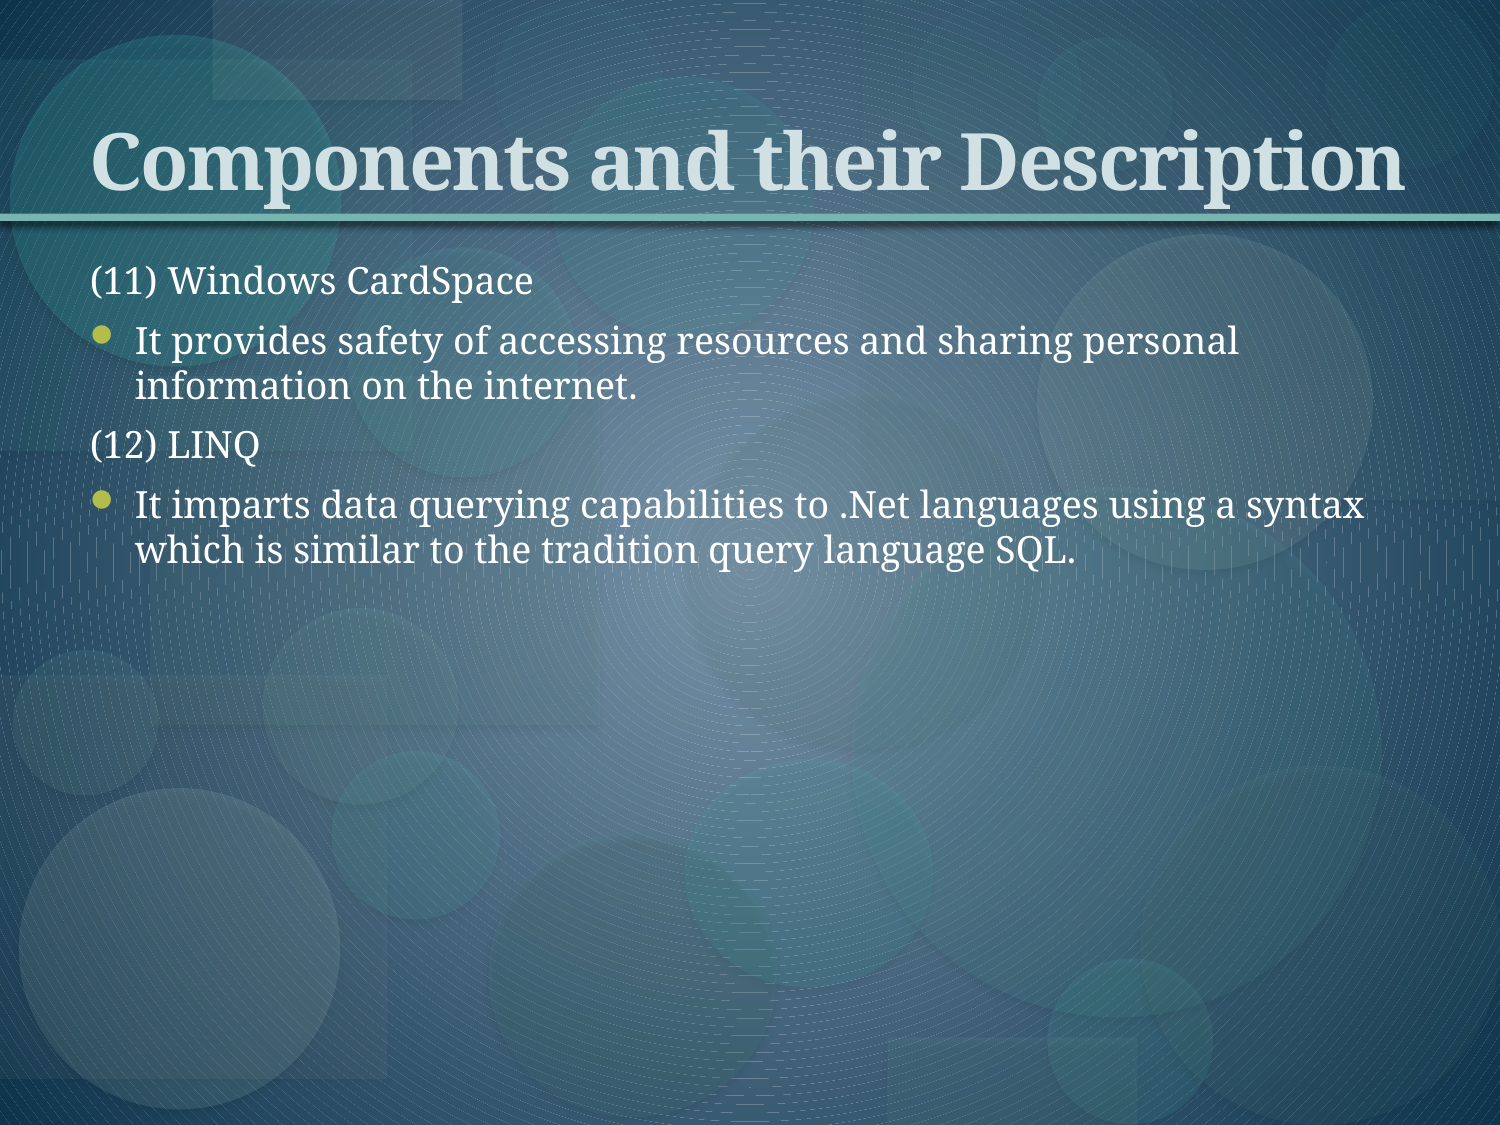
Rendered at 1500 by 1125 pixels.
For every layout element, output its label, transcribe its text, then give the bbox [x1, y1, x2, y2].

title Components and their Description [75, 26, 1425, 214]
list (11) Windows CardSpace It provides safety of accessing resources and sharing personal information on the internet. (12) LINQ It imparts data querying capabilities to .Net languages using a syntax which is similar to the tradition query language SQL. [75, 249, 1425, 1000]
